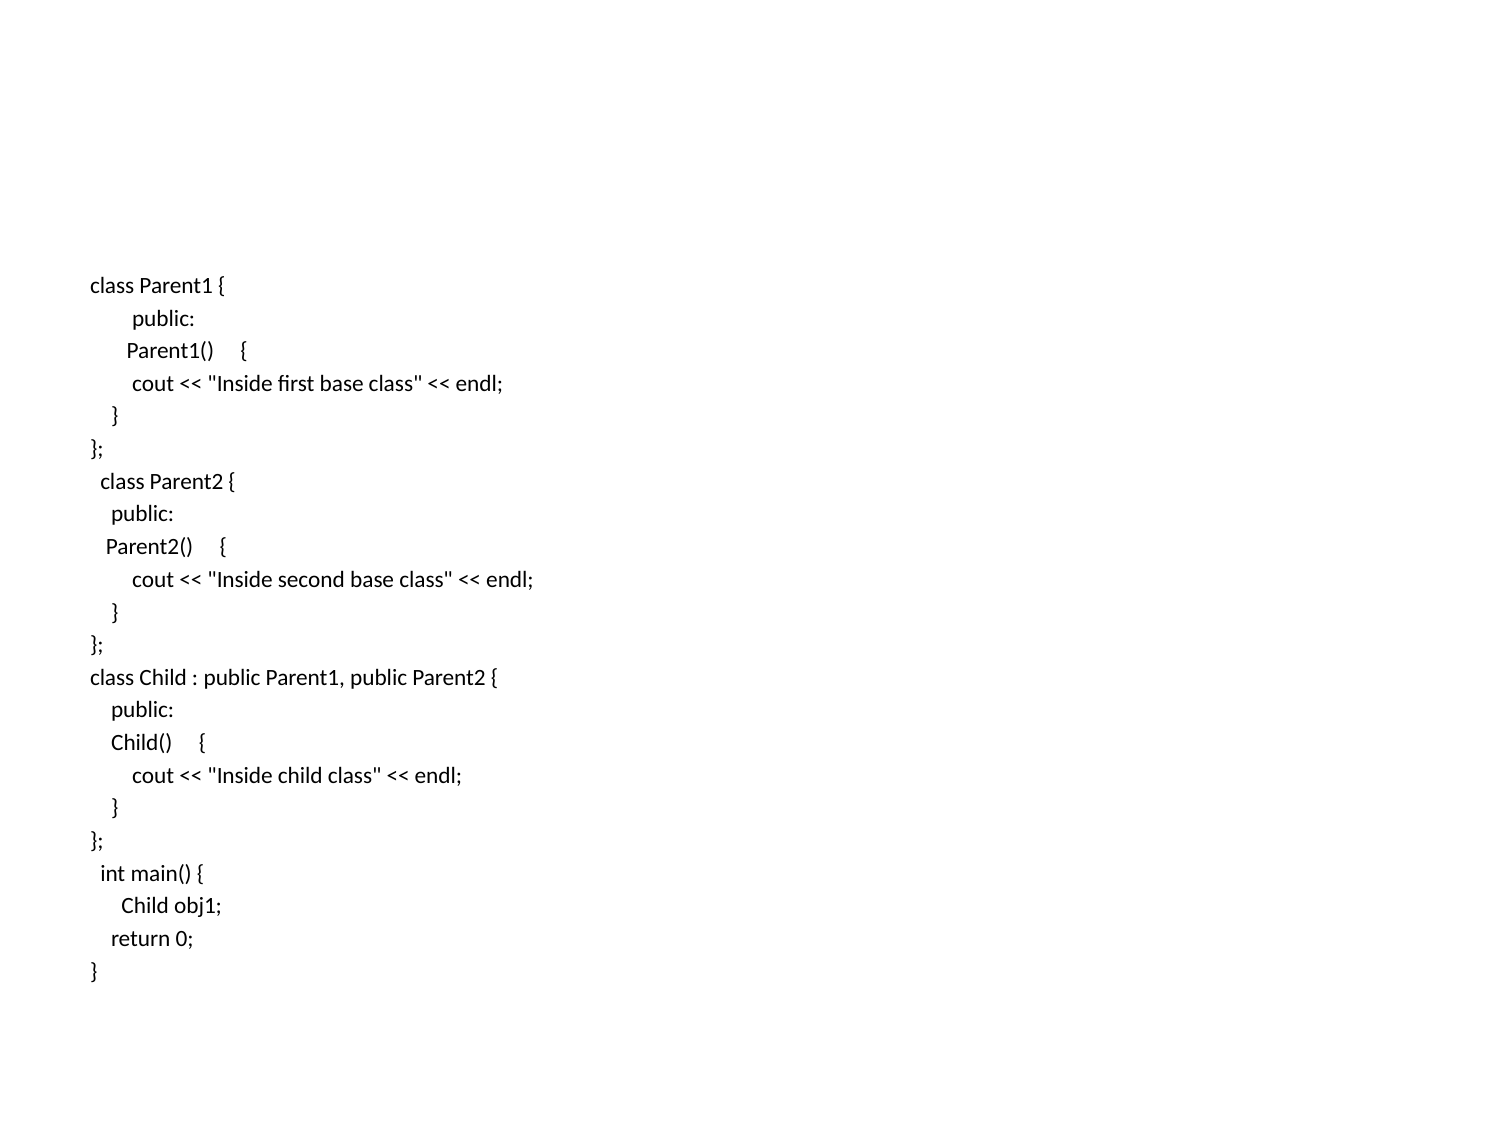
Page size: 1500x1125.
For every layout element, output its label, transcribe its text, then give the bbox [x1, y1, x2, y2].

list class Parent1 { public: Parent1() { cout << "Inside first base class" << endl; } }; class Parent2 { public: Parent2() { cout << "Inside second base class" << endl; } }; class Child : public Parent1, public Parent2 { public: Child() { cout << "Inside child class" << endl; } }; int main() { Child obj1; return 0; } [75, 262, 1425, 1005]
